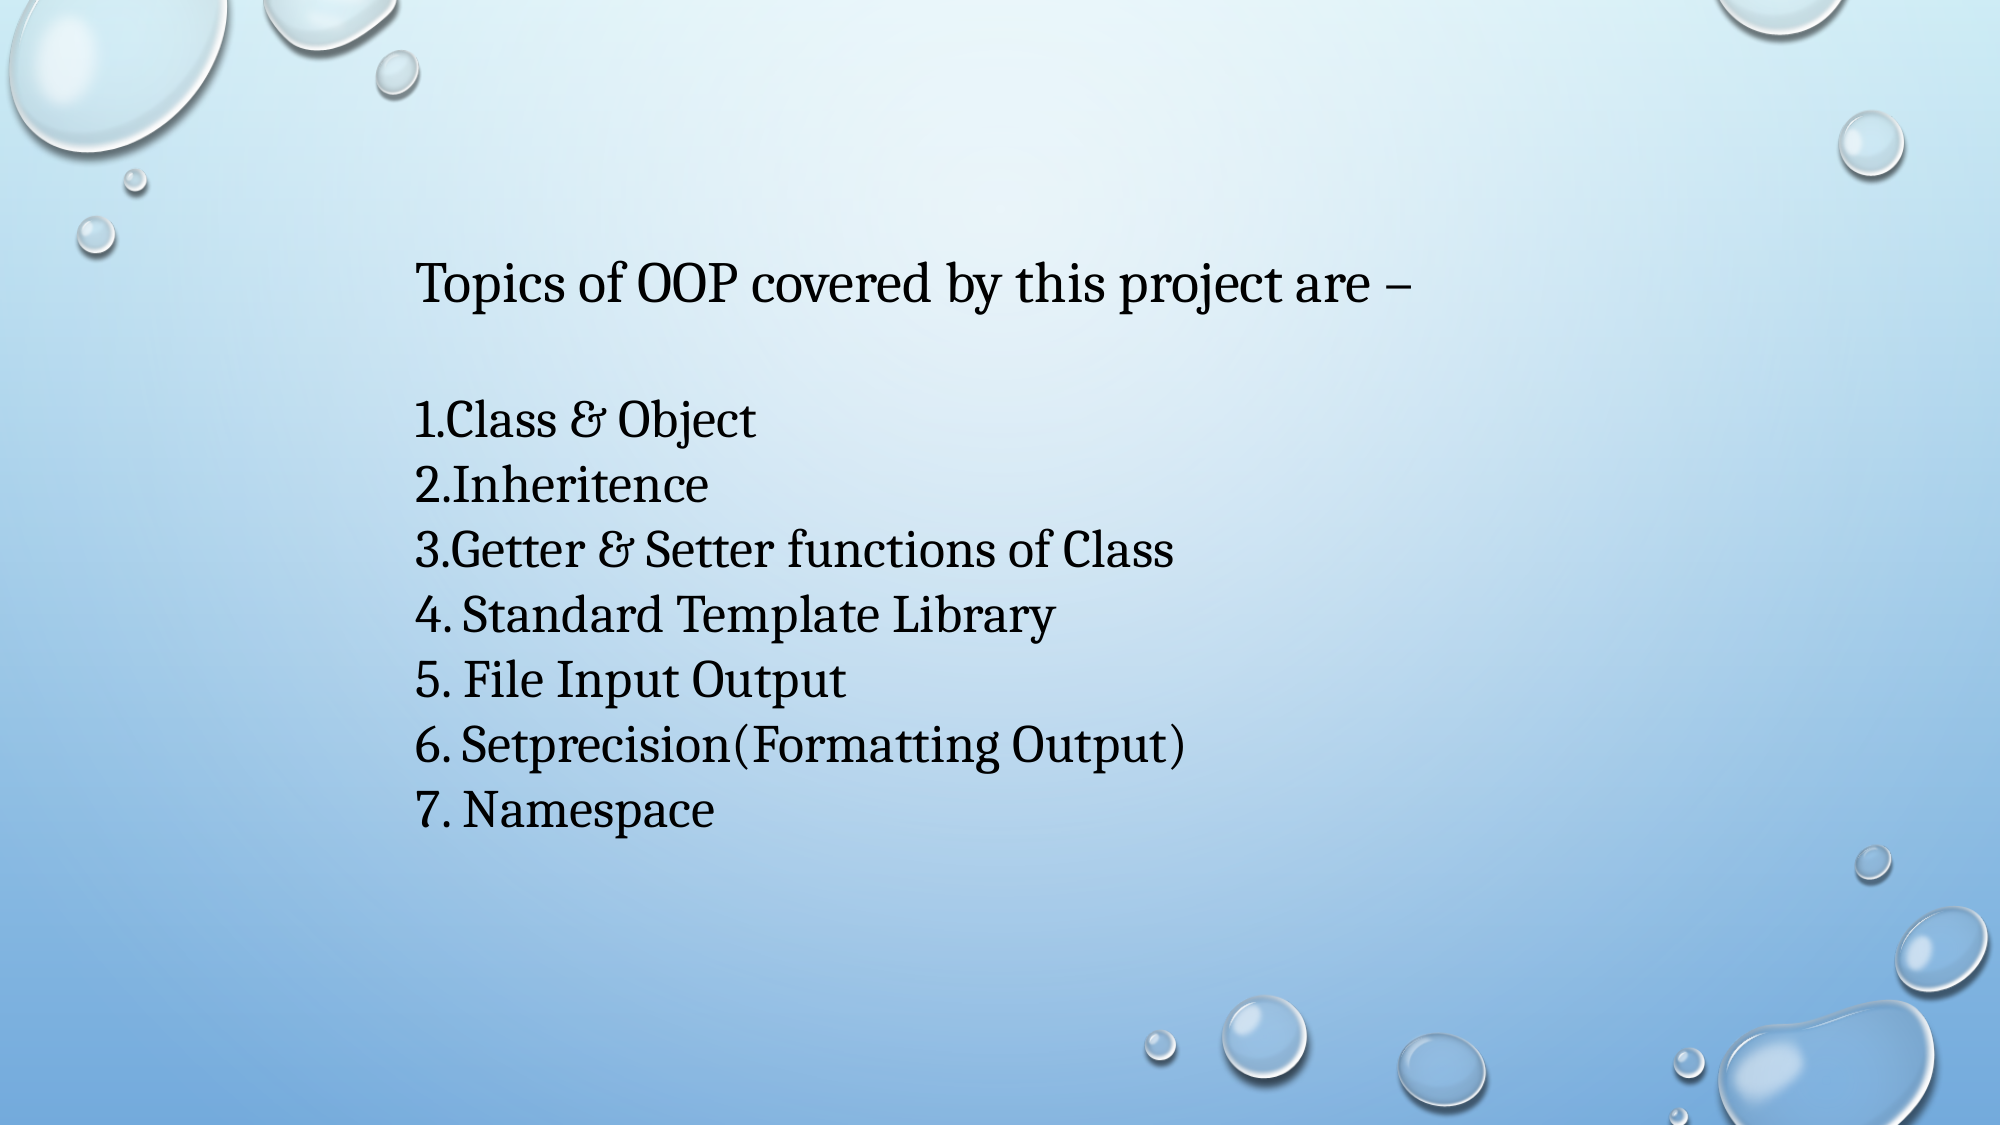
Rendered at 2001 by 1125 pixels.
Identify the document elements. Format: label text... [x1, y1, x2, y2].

picture [0, 0, 2000, 1125]
text_box Topics of OOP covered by this project are – 1.Class & Object 2.Inheritence 3.Getter & Setter functions of Class 4. Standard Template Library 5. File Input Output 6. Setprecision(Formatting Output) 7. Namespace [400, 207, 1600, 875]
